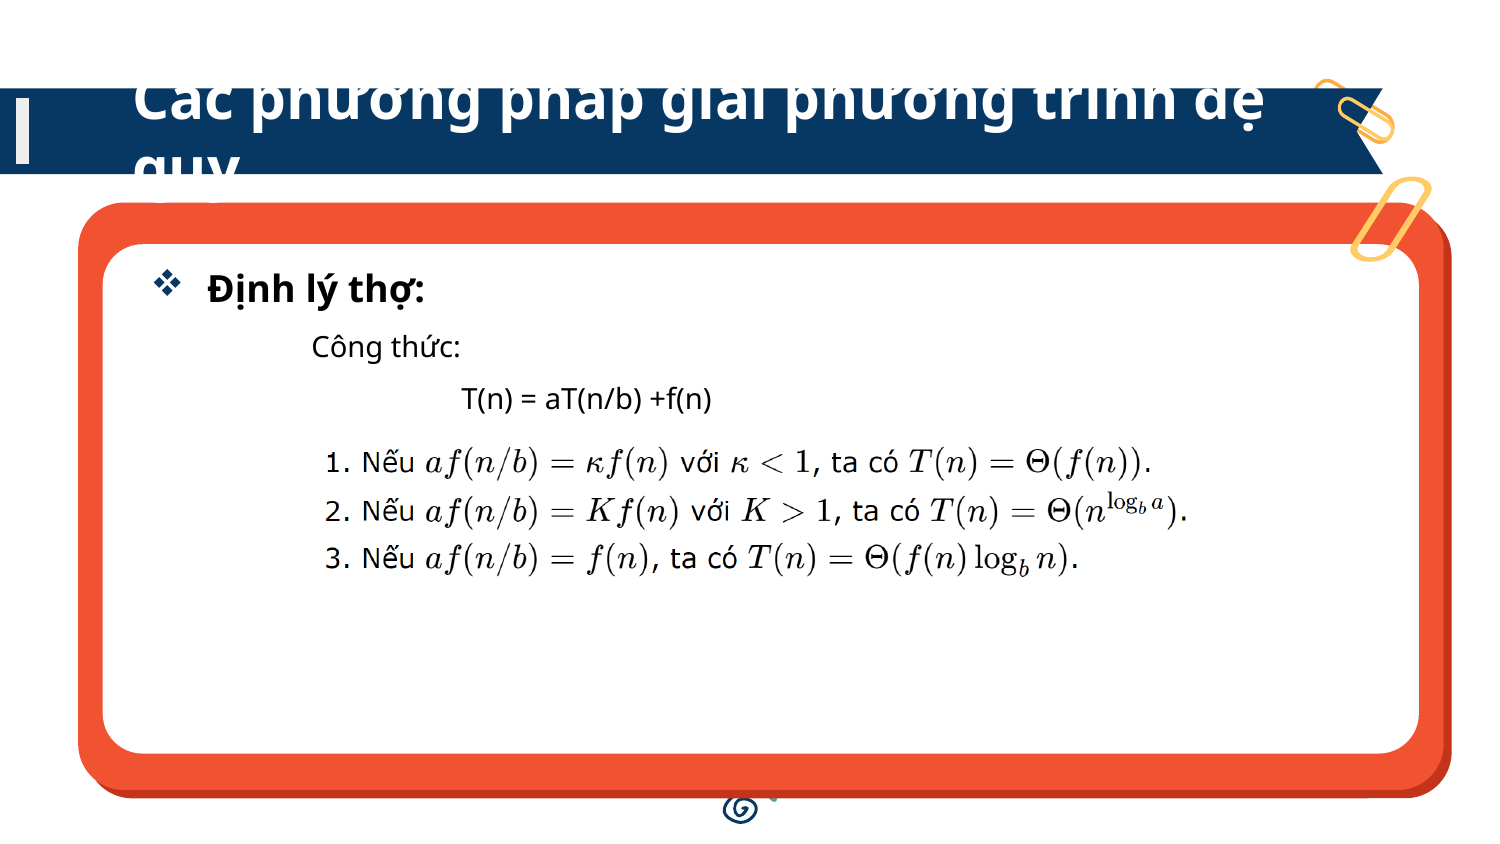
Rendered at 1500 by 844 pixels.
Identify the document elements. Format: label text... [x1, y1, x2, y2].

subtitle Công thức: T(n) = aT(n/b) +f(n) [273, 295, 1342, 688]
text_box [78, 202, 1444, 791]
picture [323, 418, 1198, 597]
text_box [102, 244, 1419, 754]
text_box [1350, 176, 1432, 262]
subtitle Định lý thợ: [116, 254, 538, 322]
text_box [97, 222, 1452, 799]
title Các phương pháp giải phương trình đệ quy [116, 92, 1383, 171]
